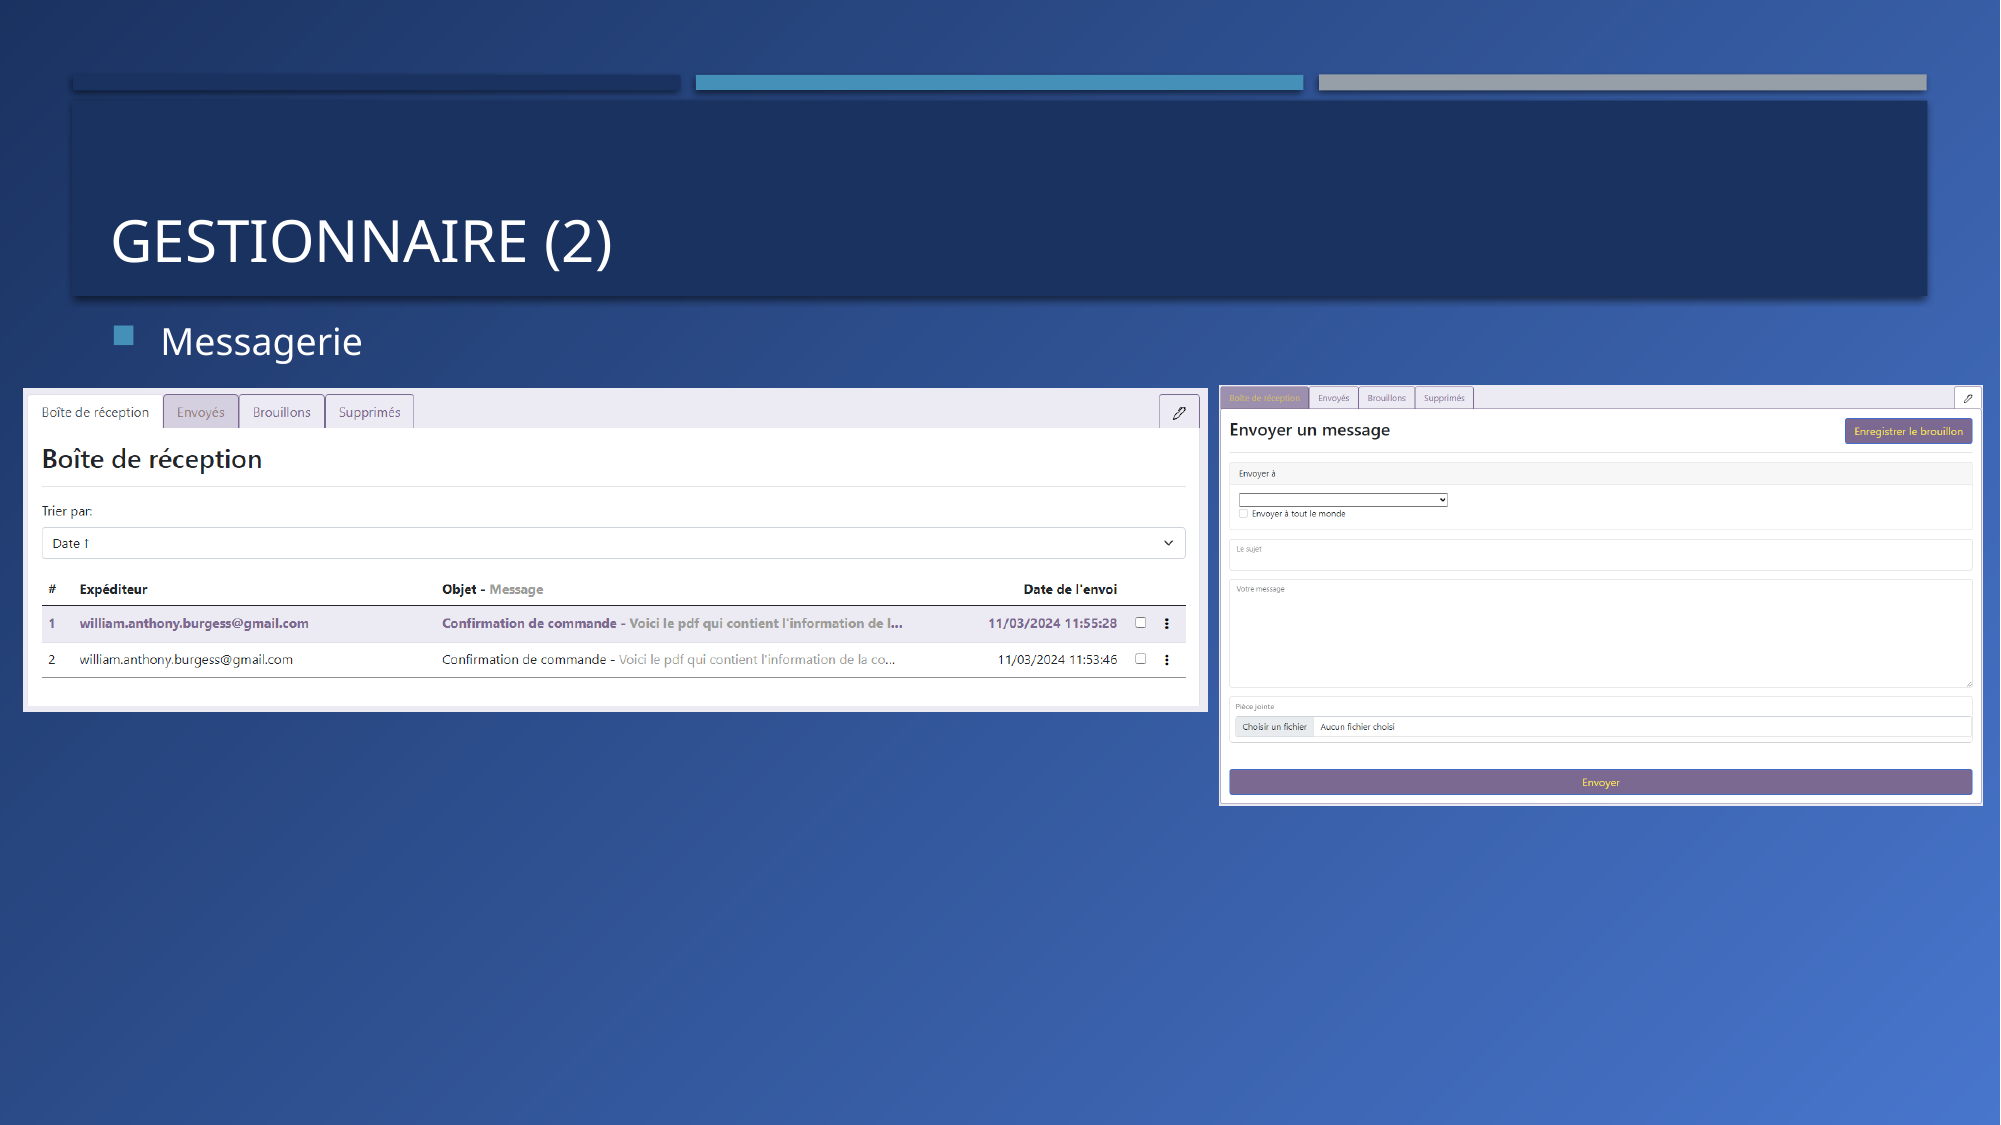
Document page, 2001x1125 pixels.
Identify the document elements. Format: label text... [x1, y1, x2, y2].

picture [1219, 385, 1983, 807]
list Messagerie [95, 304, 1905, 377]
picture [22, 388, 1209, 712]
title Gestionnaire (2) [95, 115, 1905, 282]
